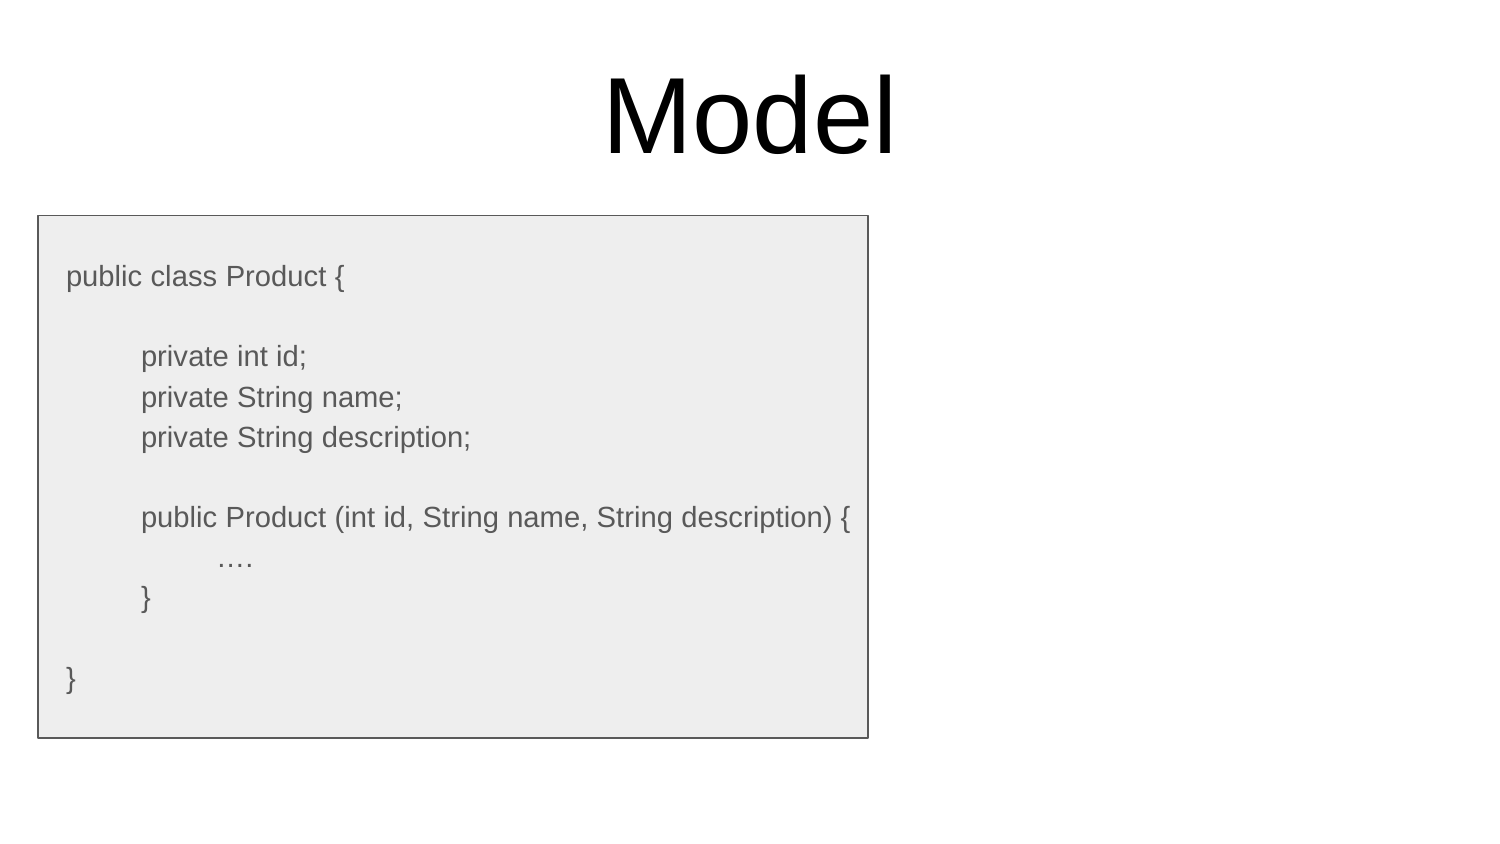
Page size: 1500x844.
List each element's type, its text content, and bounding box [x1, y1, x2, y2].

title Model [51, 45, 1449, 191]
list public class Product { private int id; private String name; private String description; public Product (int id, String name, String description) { …. } } [51, 237, 1449, 798]
text_box [38, 215, 868, 738]
